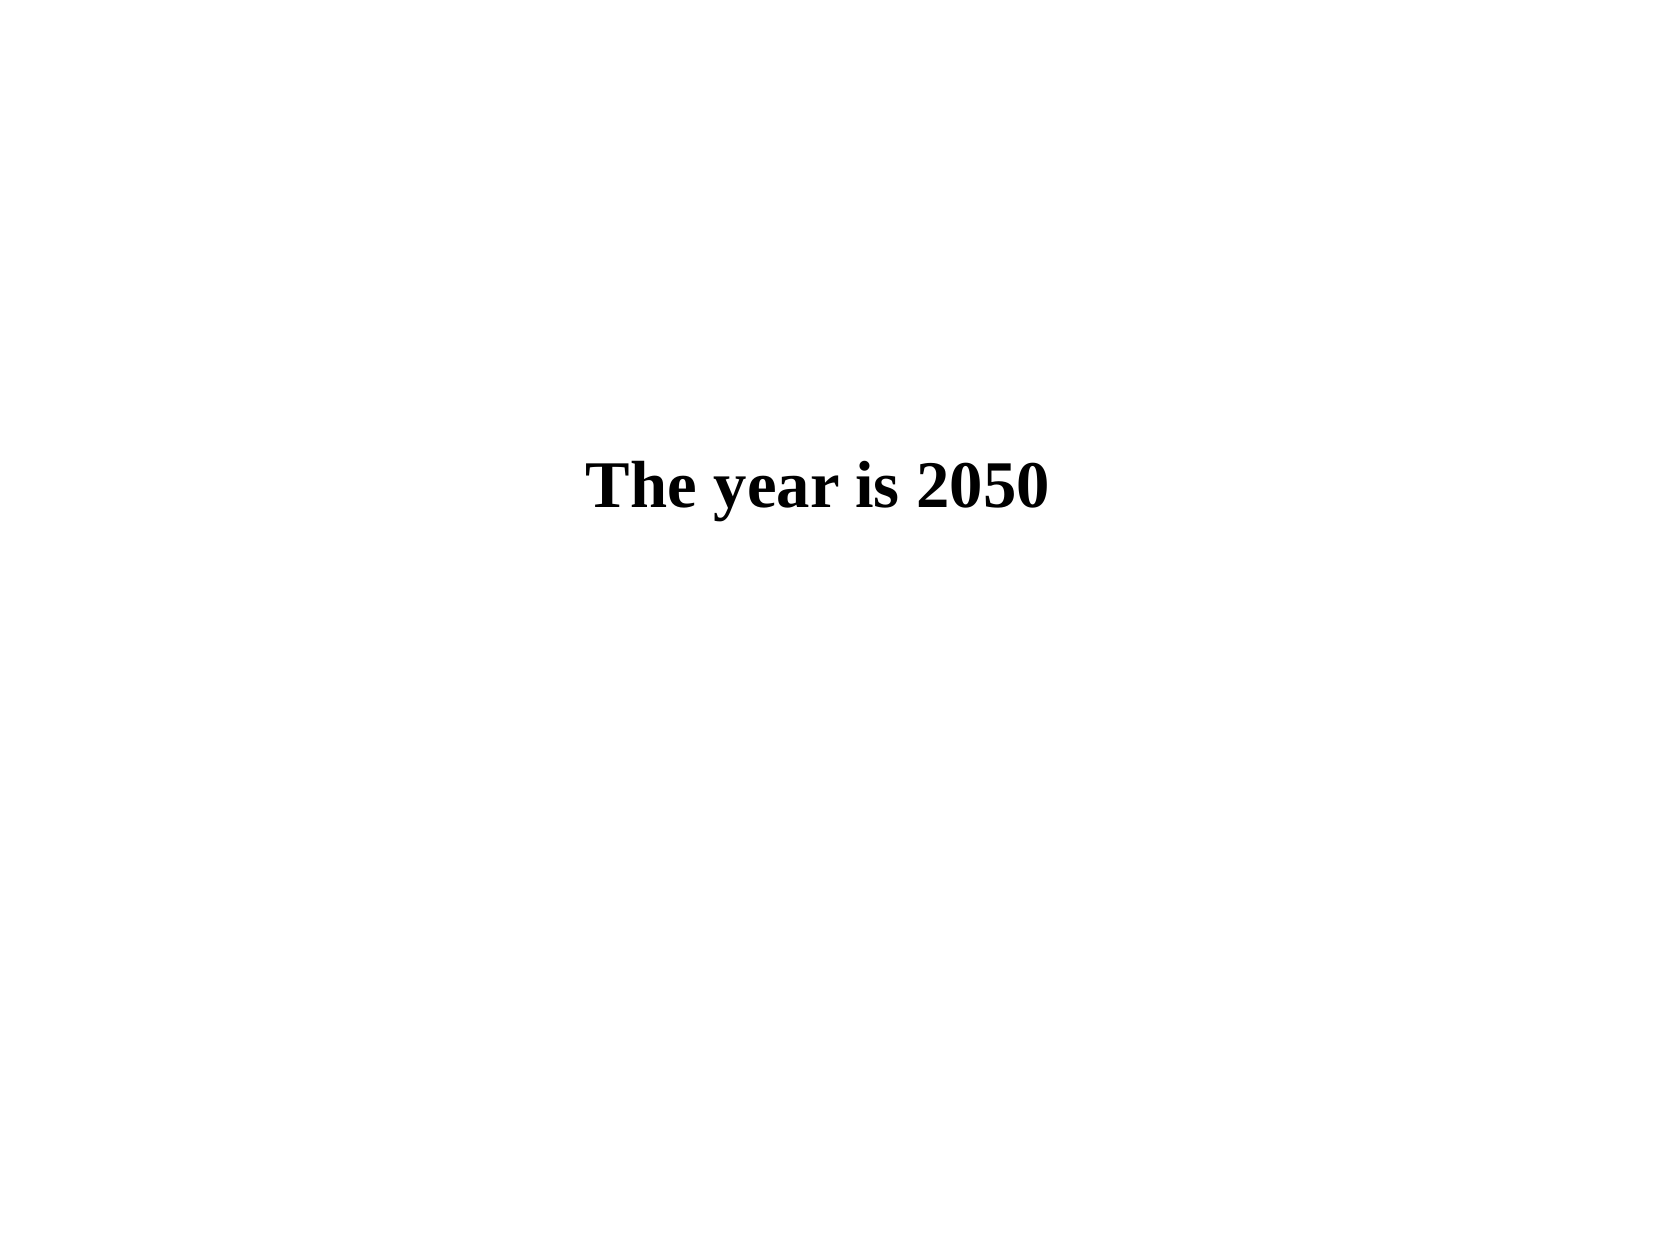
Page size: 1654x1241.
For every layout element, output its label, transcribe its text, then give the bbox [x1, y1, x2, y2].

text_box The year is 2050 [94, 291, 1560, 661]
